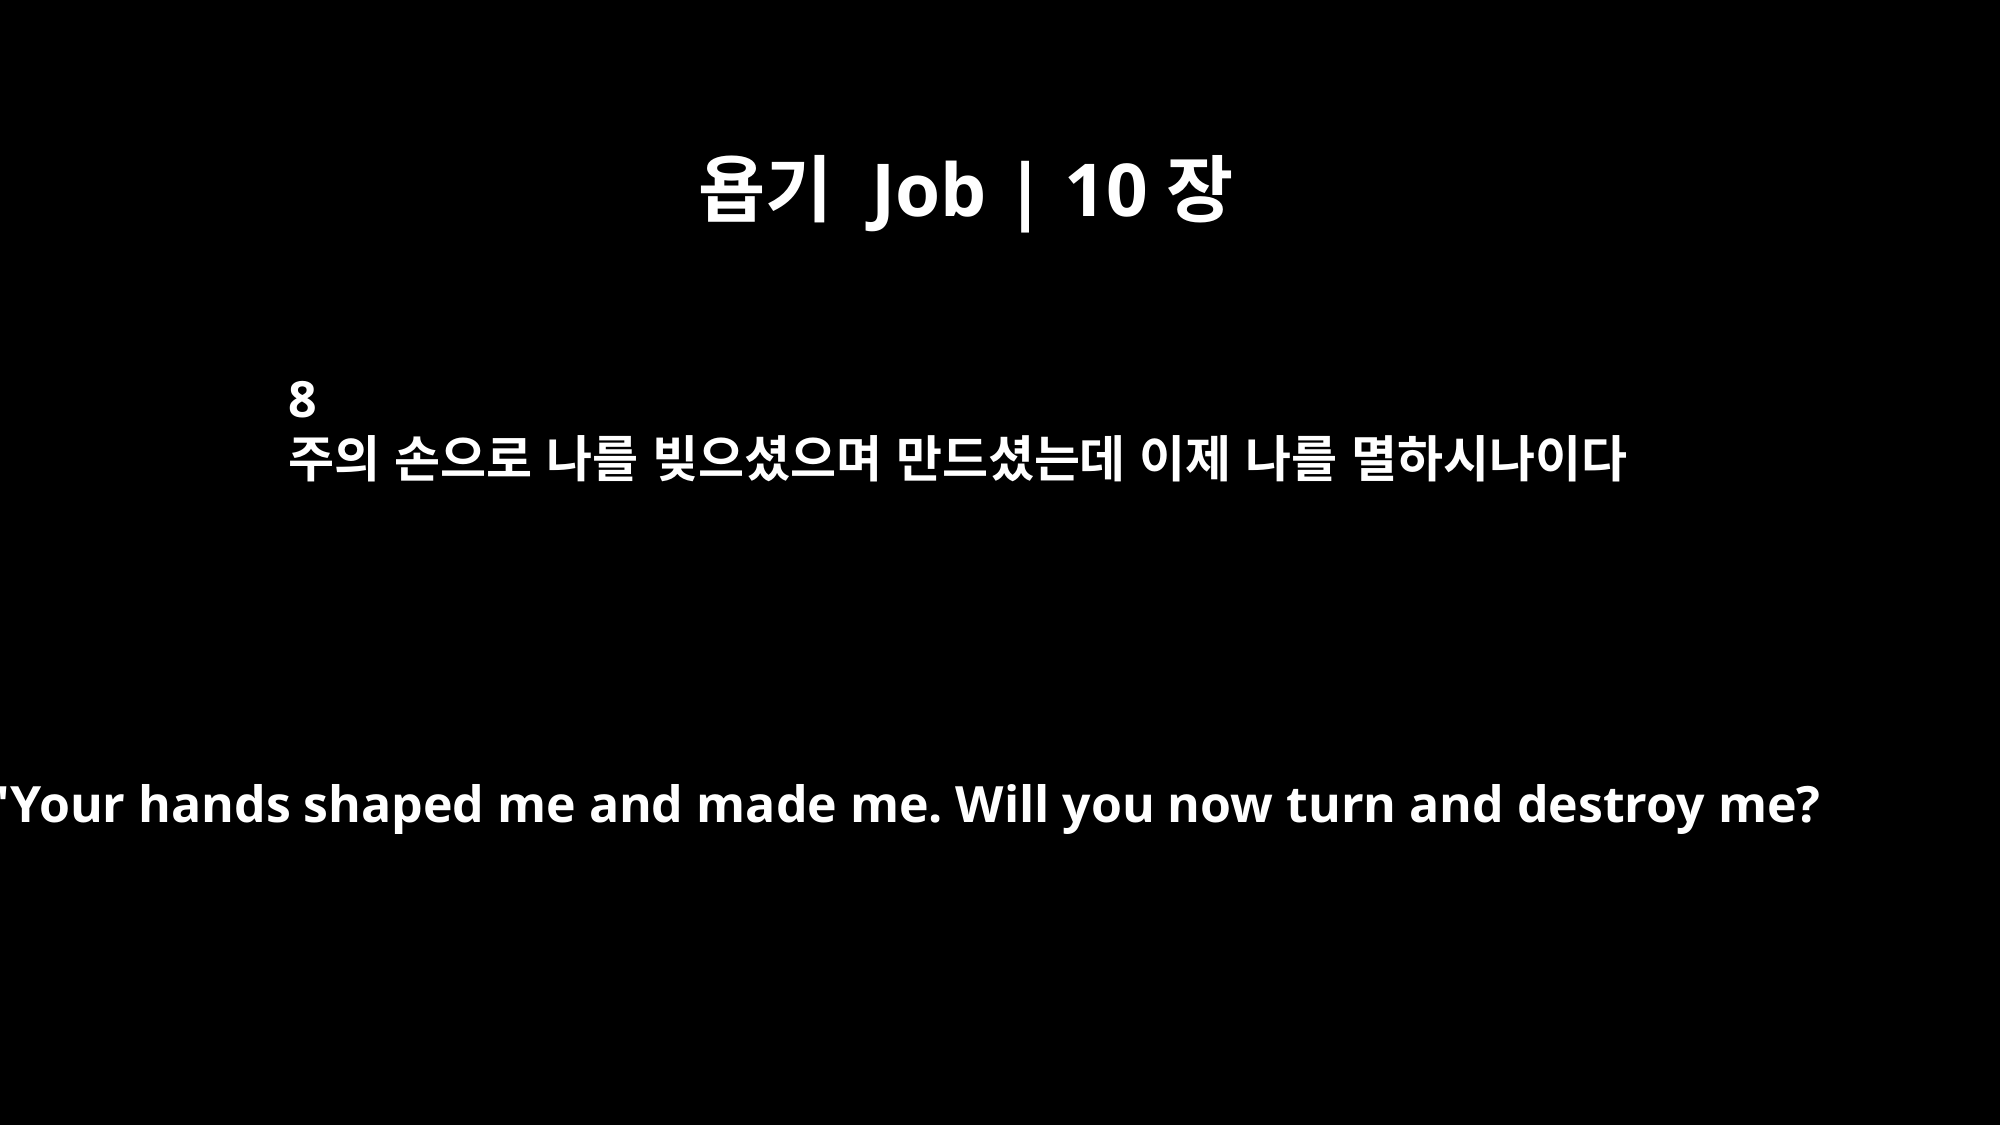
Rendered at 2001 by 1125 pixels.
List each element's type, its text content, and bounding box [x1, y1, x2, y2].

text_box "Your hands shaped me and made me. Will you now turn and destroy me? [0, 764, 1836, 840]
text_box 8 주의 손으로 나를 빚으셨으며 만드셨는데 이제 나를 멸하시나이다 [273, 359, 1644, 495]
text_box 욥기 Job | 10장 [683, 136, 1249, 239]
